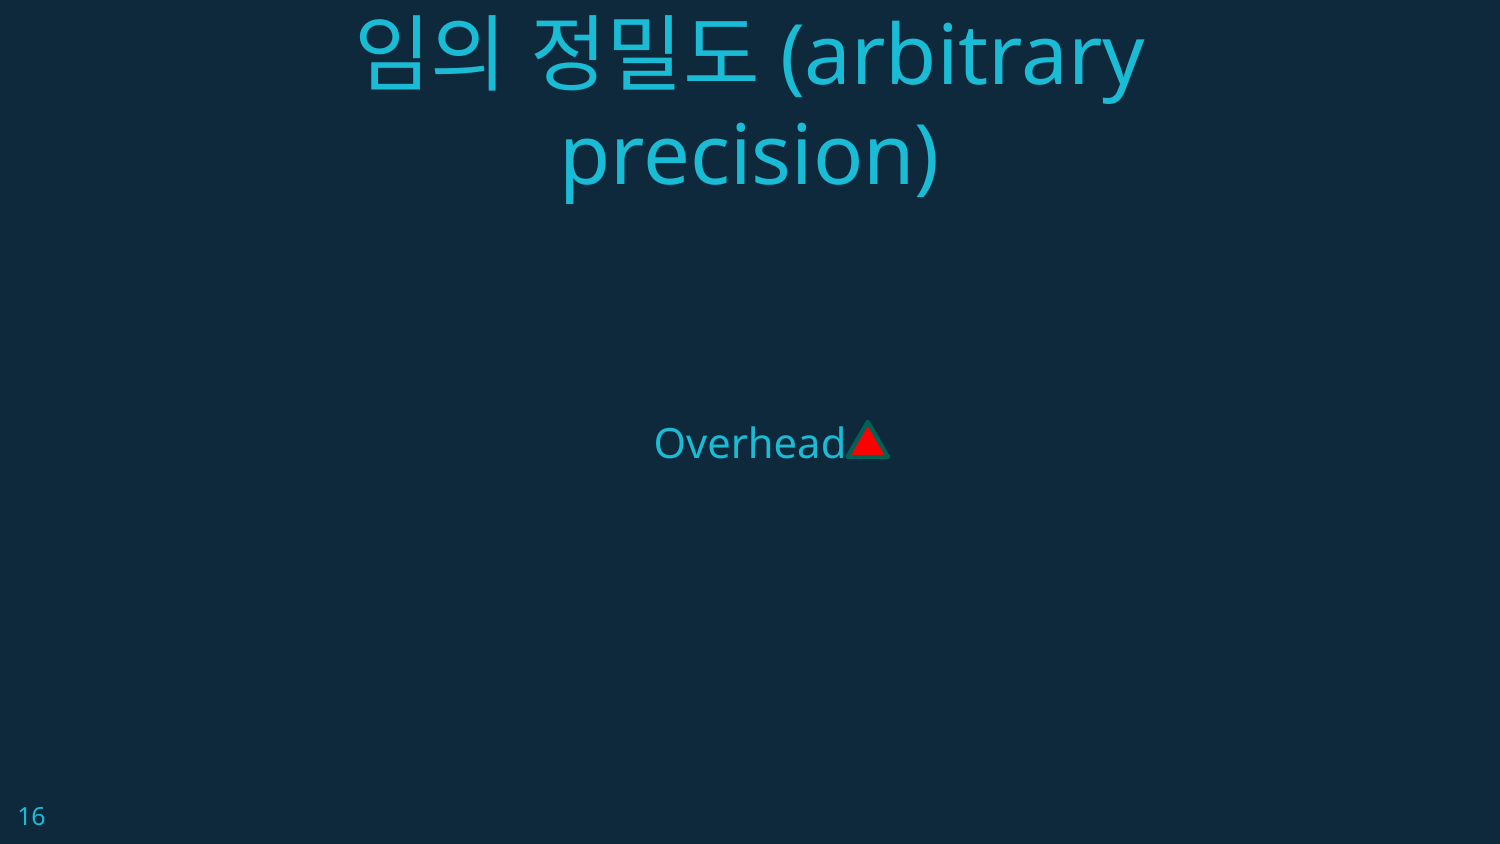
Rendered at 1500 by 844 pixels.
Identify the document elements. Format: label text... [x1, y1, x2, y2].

text_box [845, 419, 890, 460]
slide_number 16 [2, 785, 93, 844]
text_box 임의 정밀도(arbitrary precision) [172, 37, 1328, 165]
text_box Overhead [172, 377, 1328, 506]
